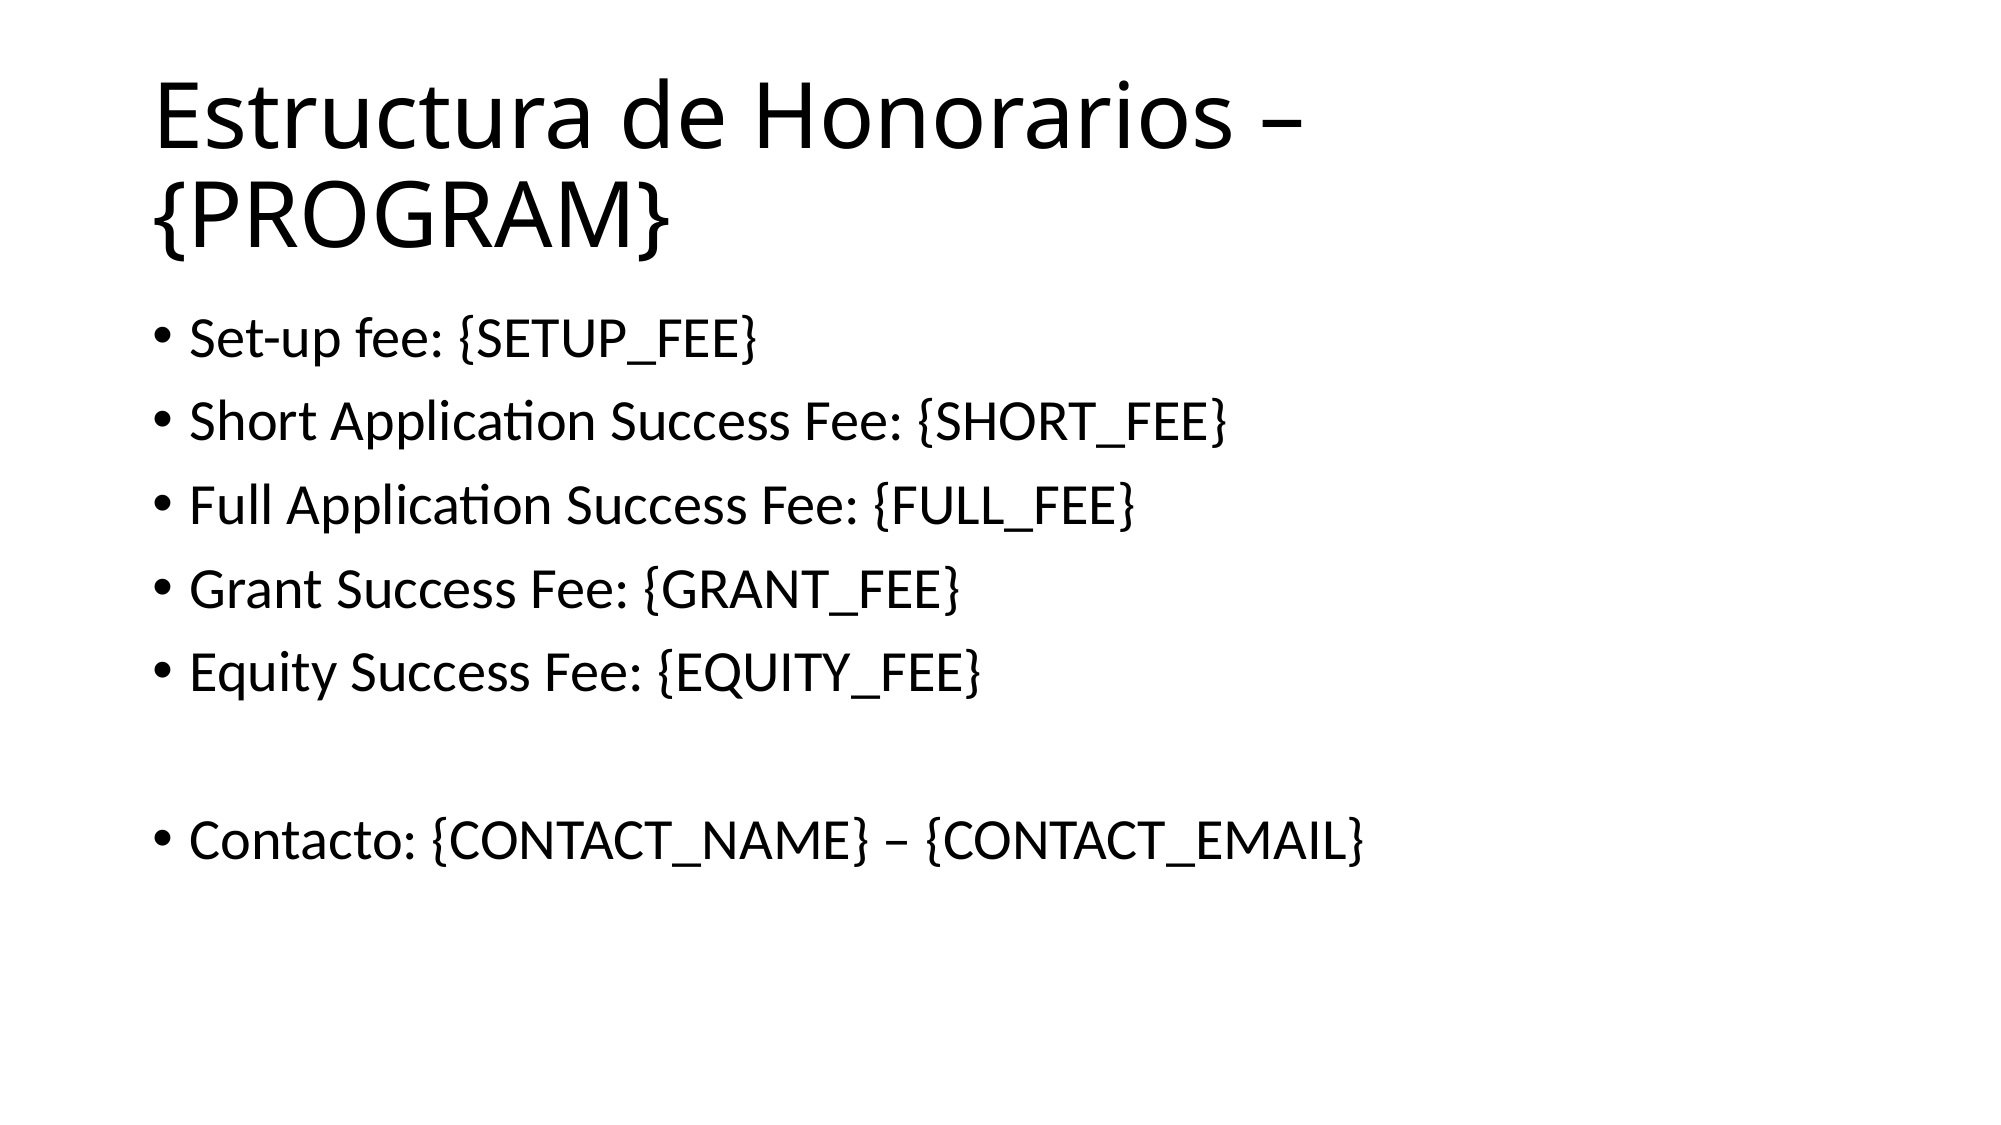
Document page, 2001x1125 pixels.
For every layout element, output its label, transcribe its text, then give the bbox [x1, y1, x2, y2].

list Set-up fee: {SETUP_FEE} Short Application Success Fee: {SHORT_FEE} Full Application Success Fee: {FULL_FEE} Grant Success Fee: {GRANT_FEE} Equity Success Fee: {EQUITY_FEE} Contacto: {CONTACT_NAME} – {CONTACT_EMAIL} [137, 299, 1863, 1014]
title Estructura de Honorarios – {PROGRAM} [137, 59, 1863, 278]
